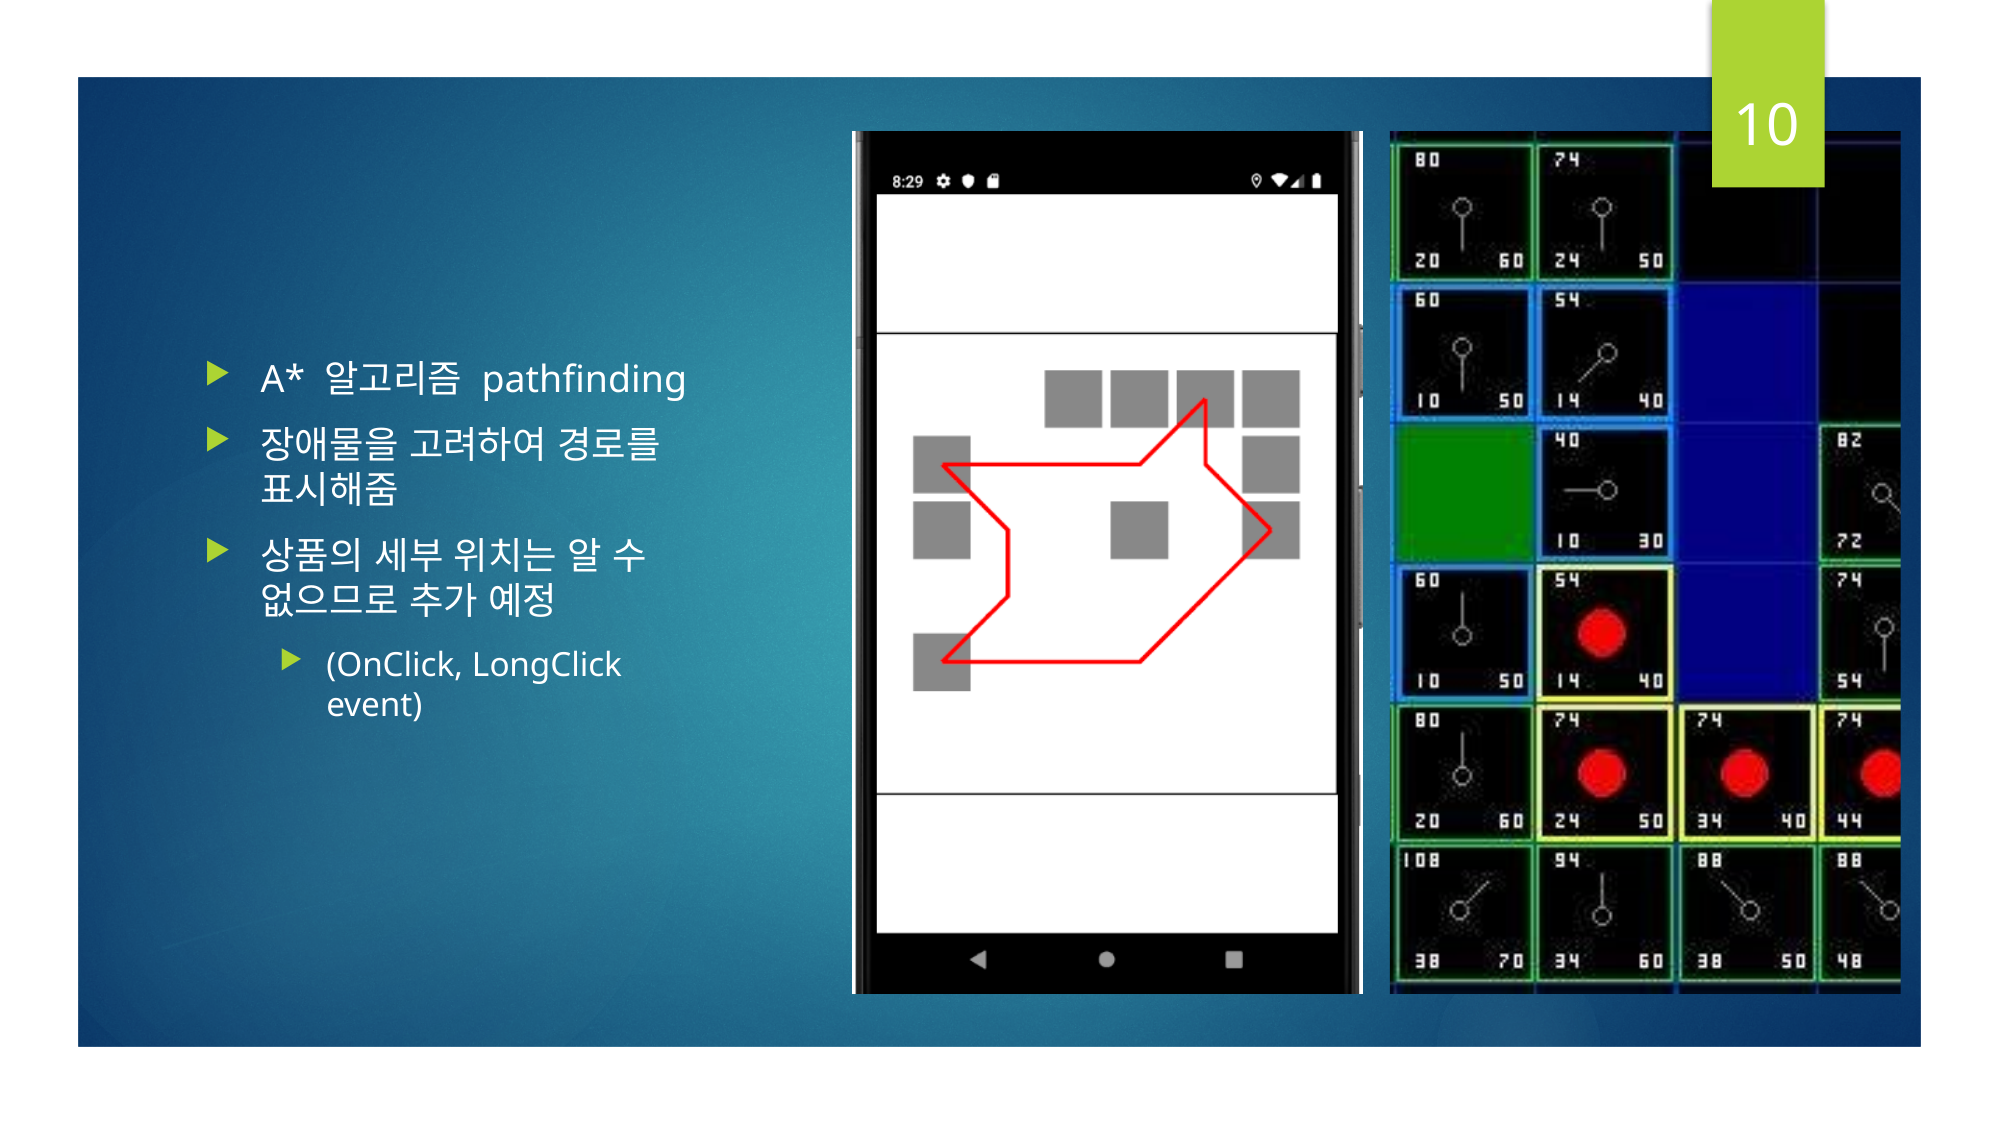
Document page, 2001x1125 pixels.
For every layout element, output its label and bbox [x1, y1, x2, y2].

picture [1389, 131, 1901, 994]
picture [851, 131, 1364, 994]
text_box [0, 0, 2000, 1125]
